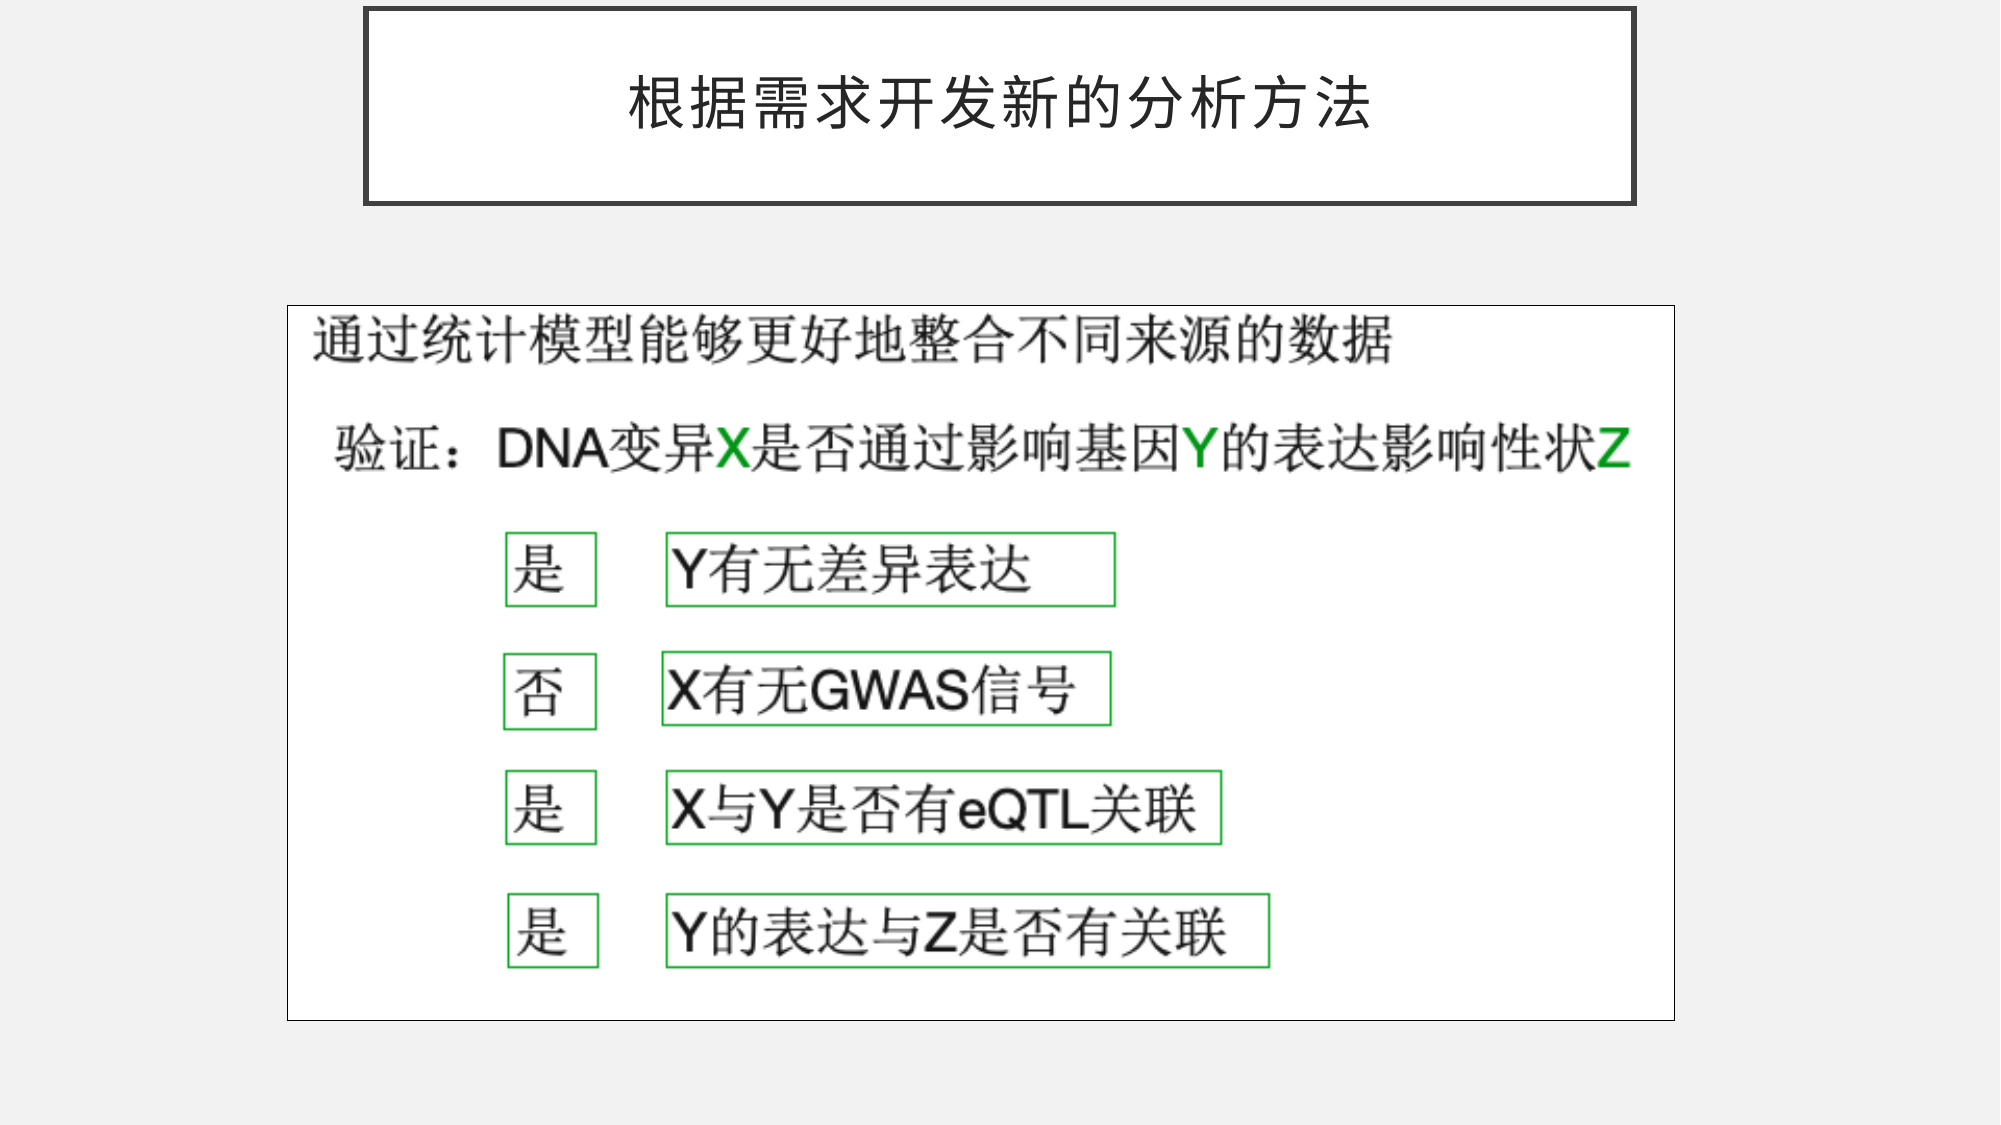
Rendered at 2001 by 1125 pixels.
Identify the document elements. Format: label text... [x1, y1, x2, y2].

picture [287, 305, 1675, 1021]
title 根据需求开发新的分析方法 [363, 6, 1637, 206]
